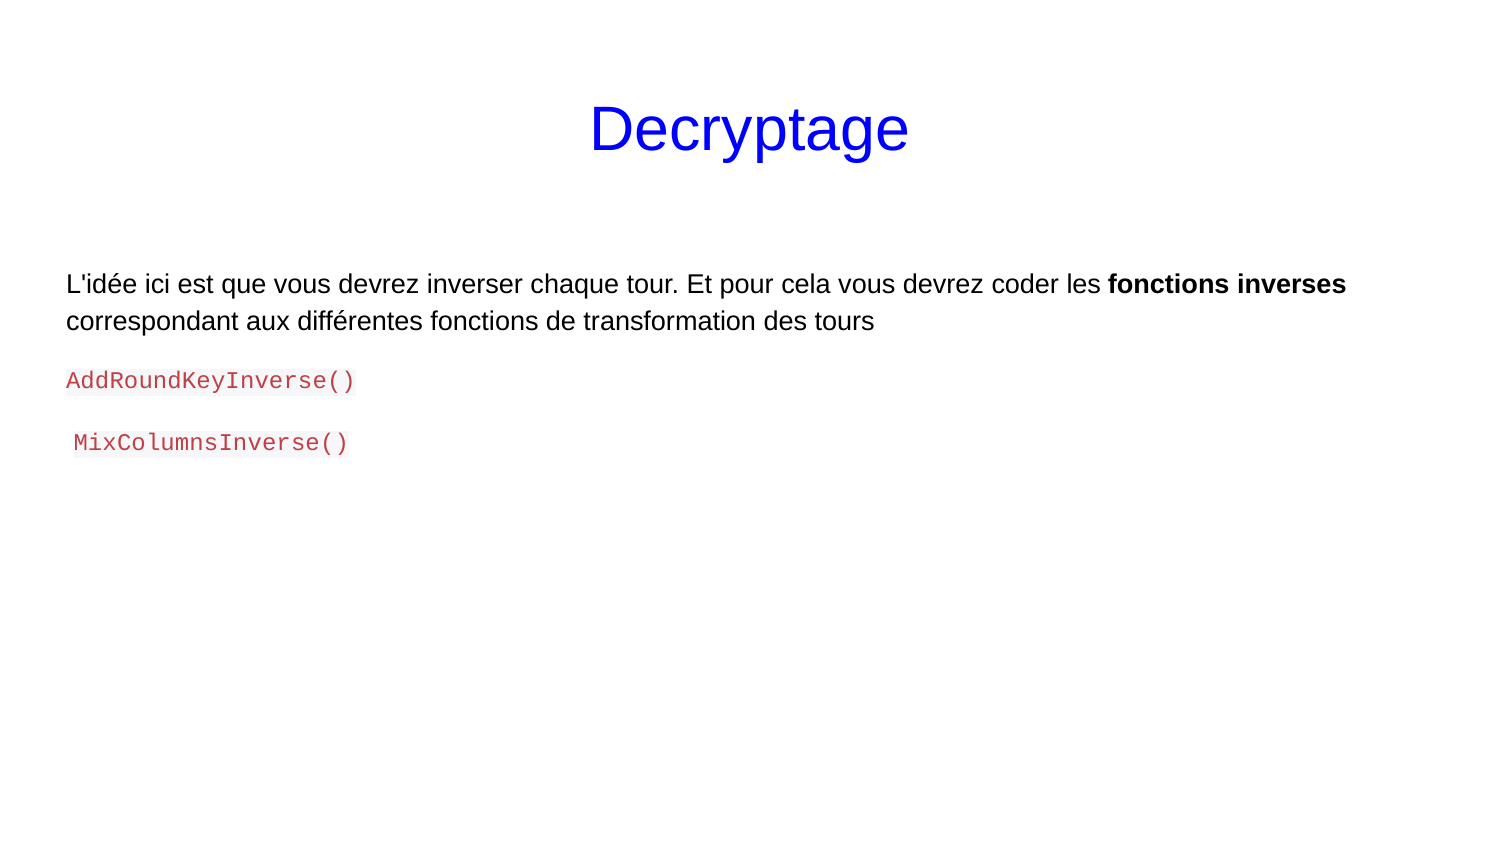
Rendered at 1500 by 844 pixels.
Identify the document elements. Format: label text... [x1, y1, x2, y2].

title Decryptage [51, 72, 1449, 167]
list L'idée ici est que vous devrez inverser chaque tour. Et pour cela vous devrez coder les fonctions inverses correspondant aux différentes fonctions de transformation des tours AddRoundKeyInverse() MixColumnsInverse() [51, 189, 1449, 750]
